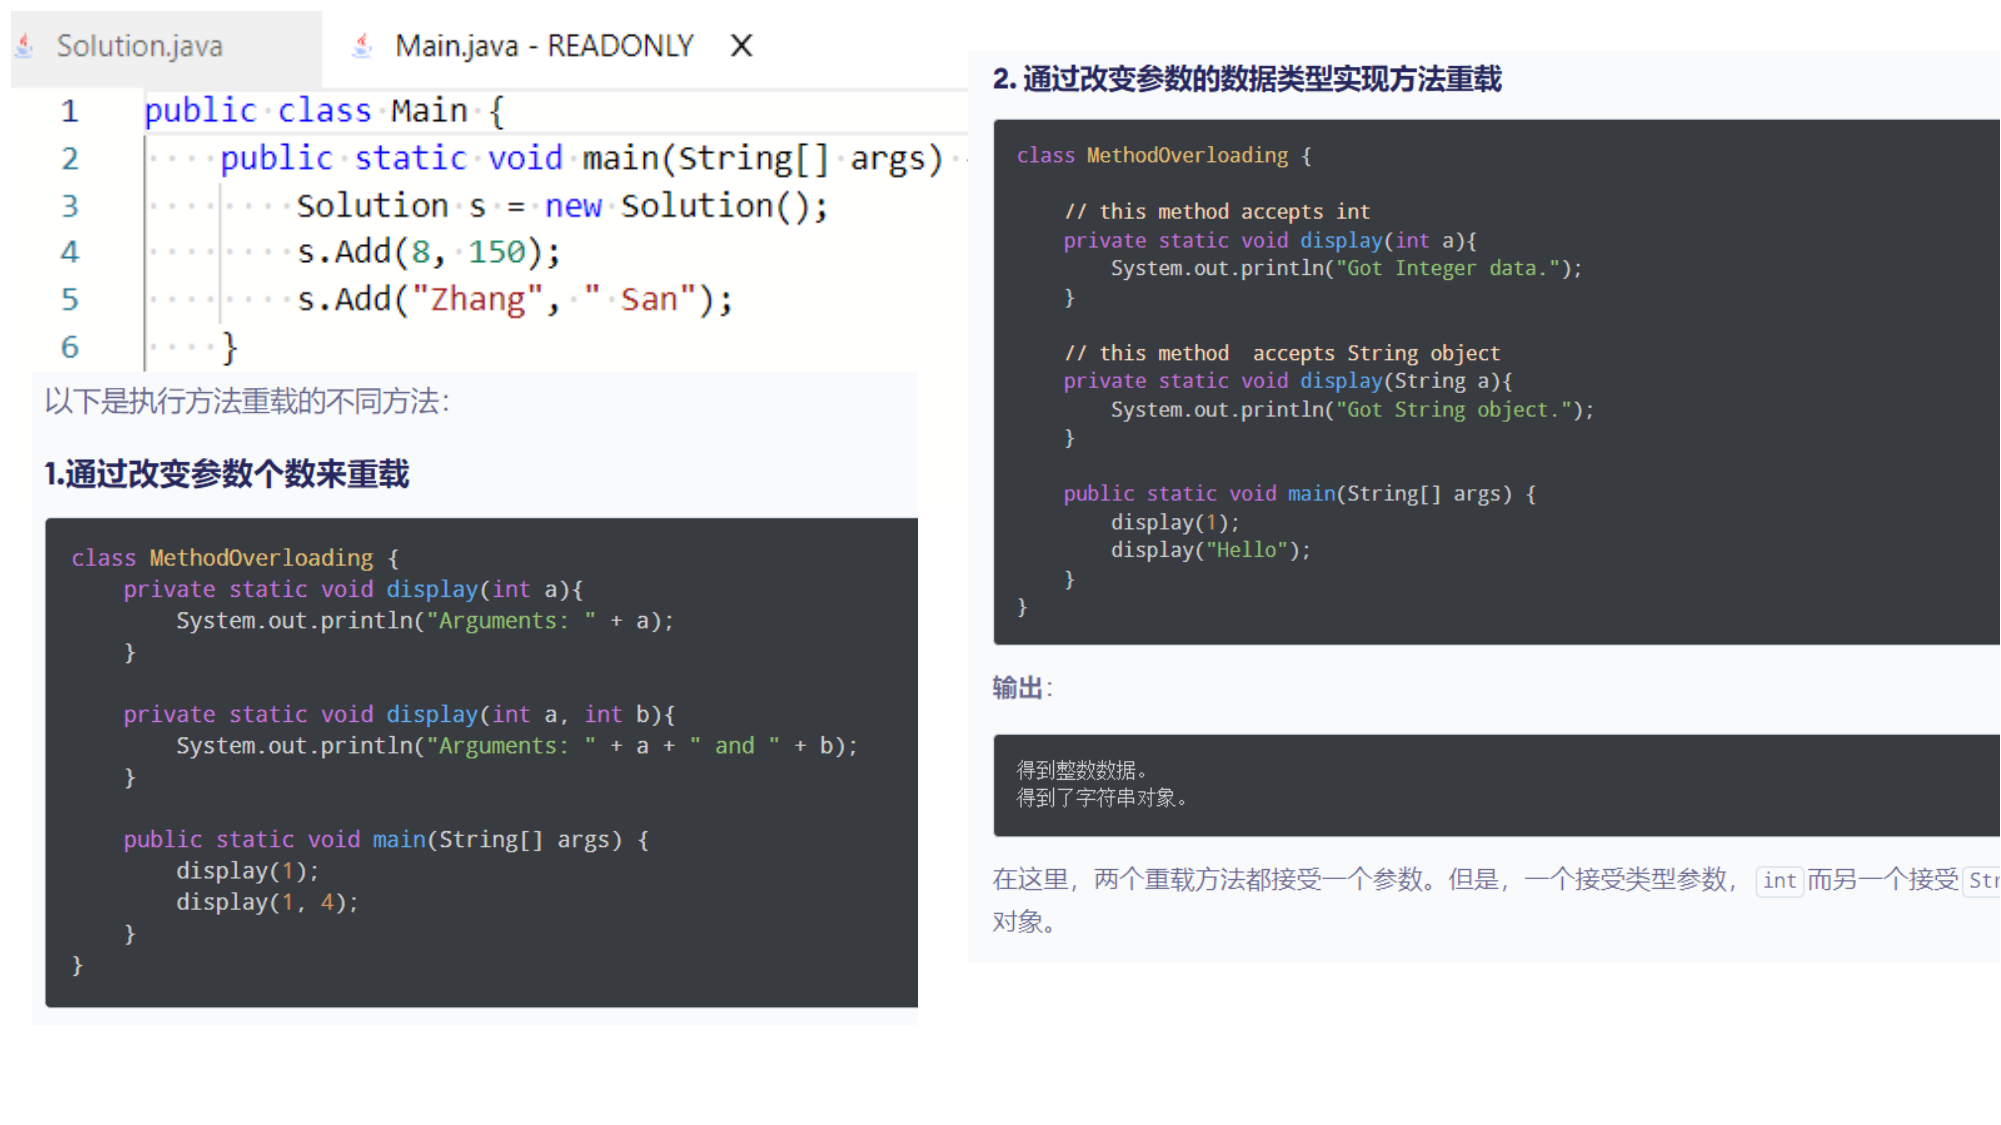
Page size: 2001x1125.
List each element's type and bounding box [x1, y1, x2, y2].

picture [11, 11, 2000, 1025]
